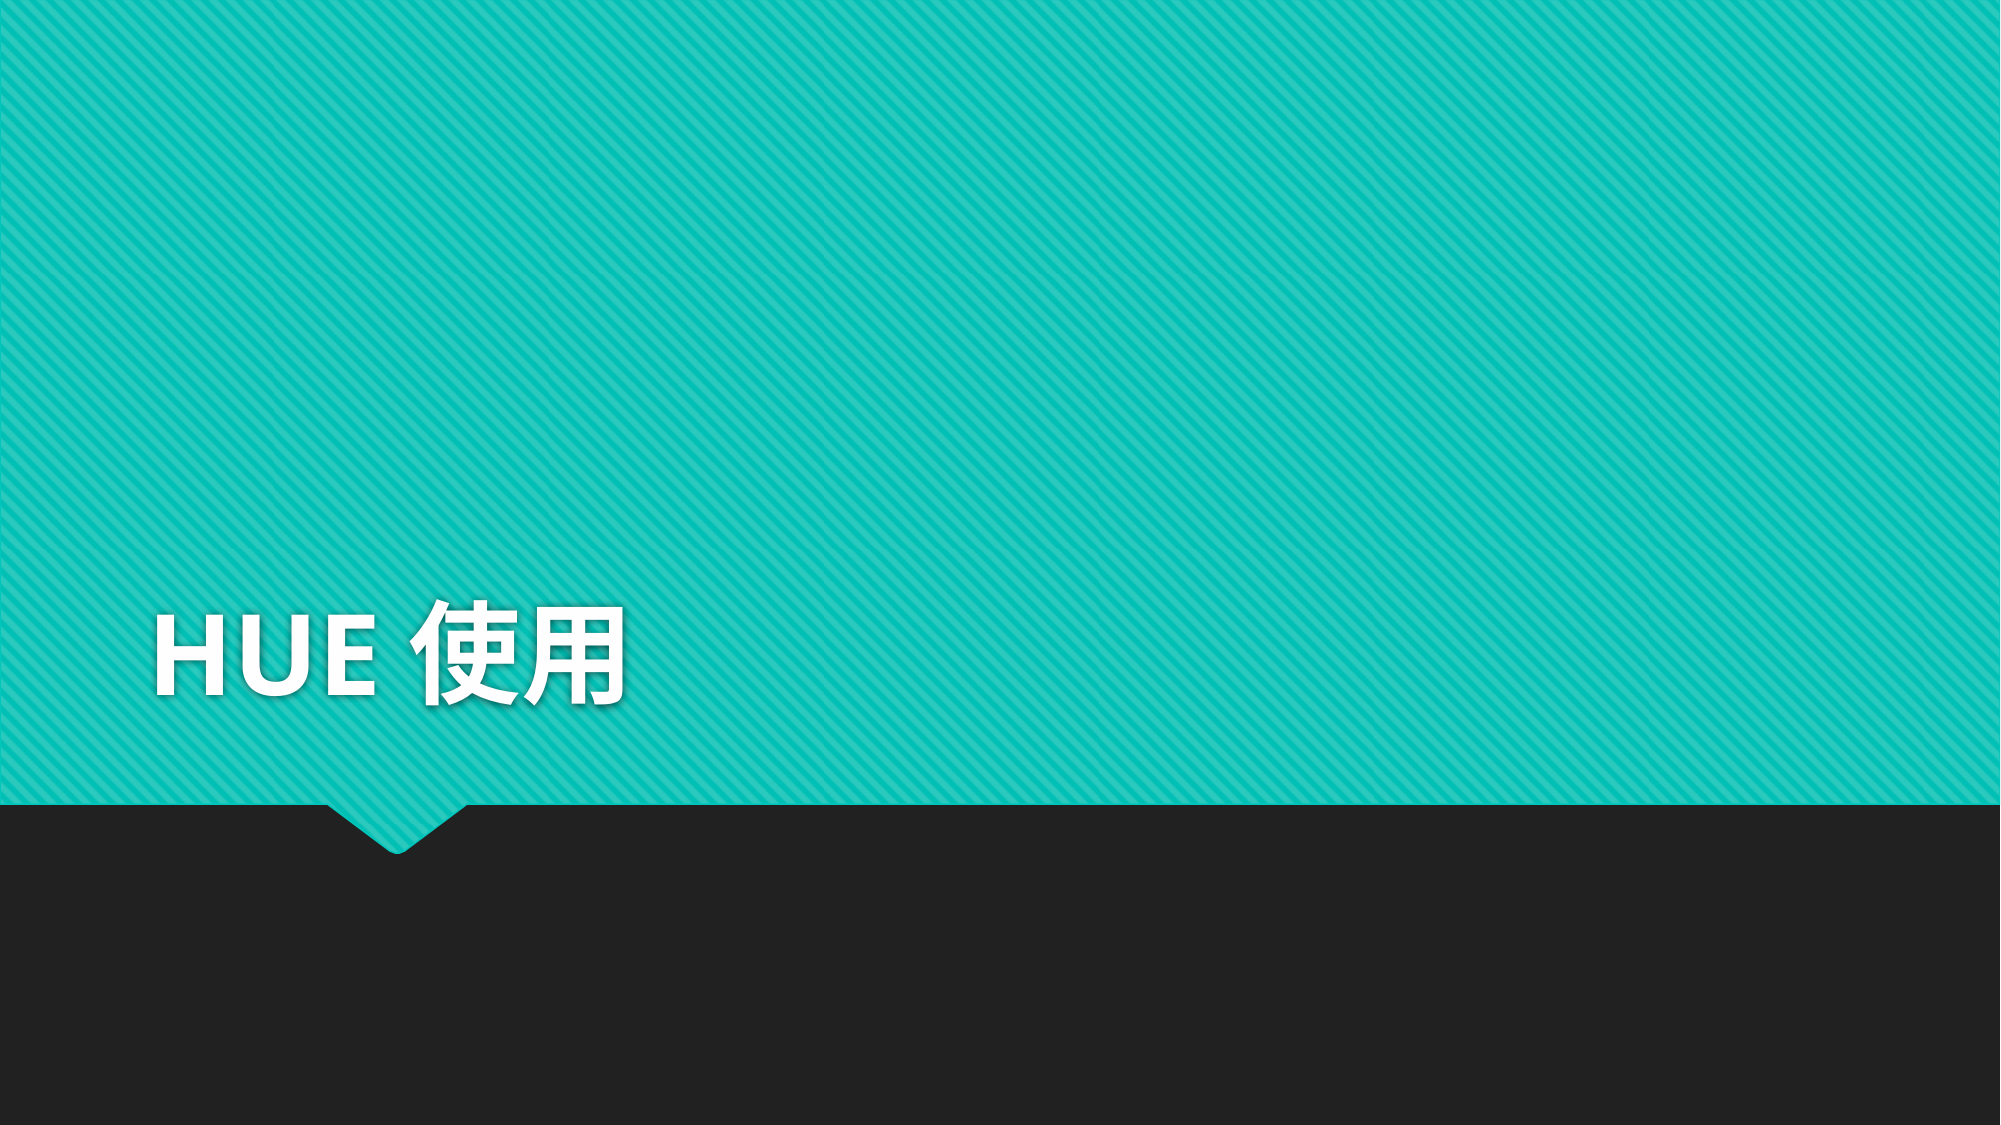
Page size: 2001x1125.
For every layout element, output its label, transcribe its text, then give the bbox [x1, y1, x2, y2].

title HUE使用 [132, 237, 1868, 726]
